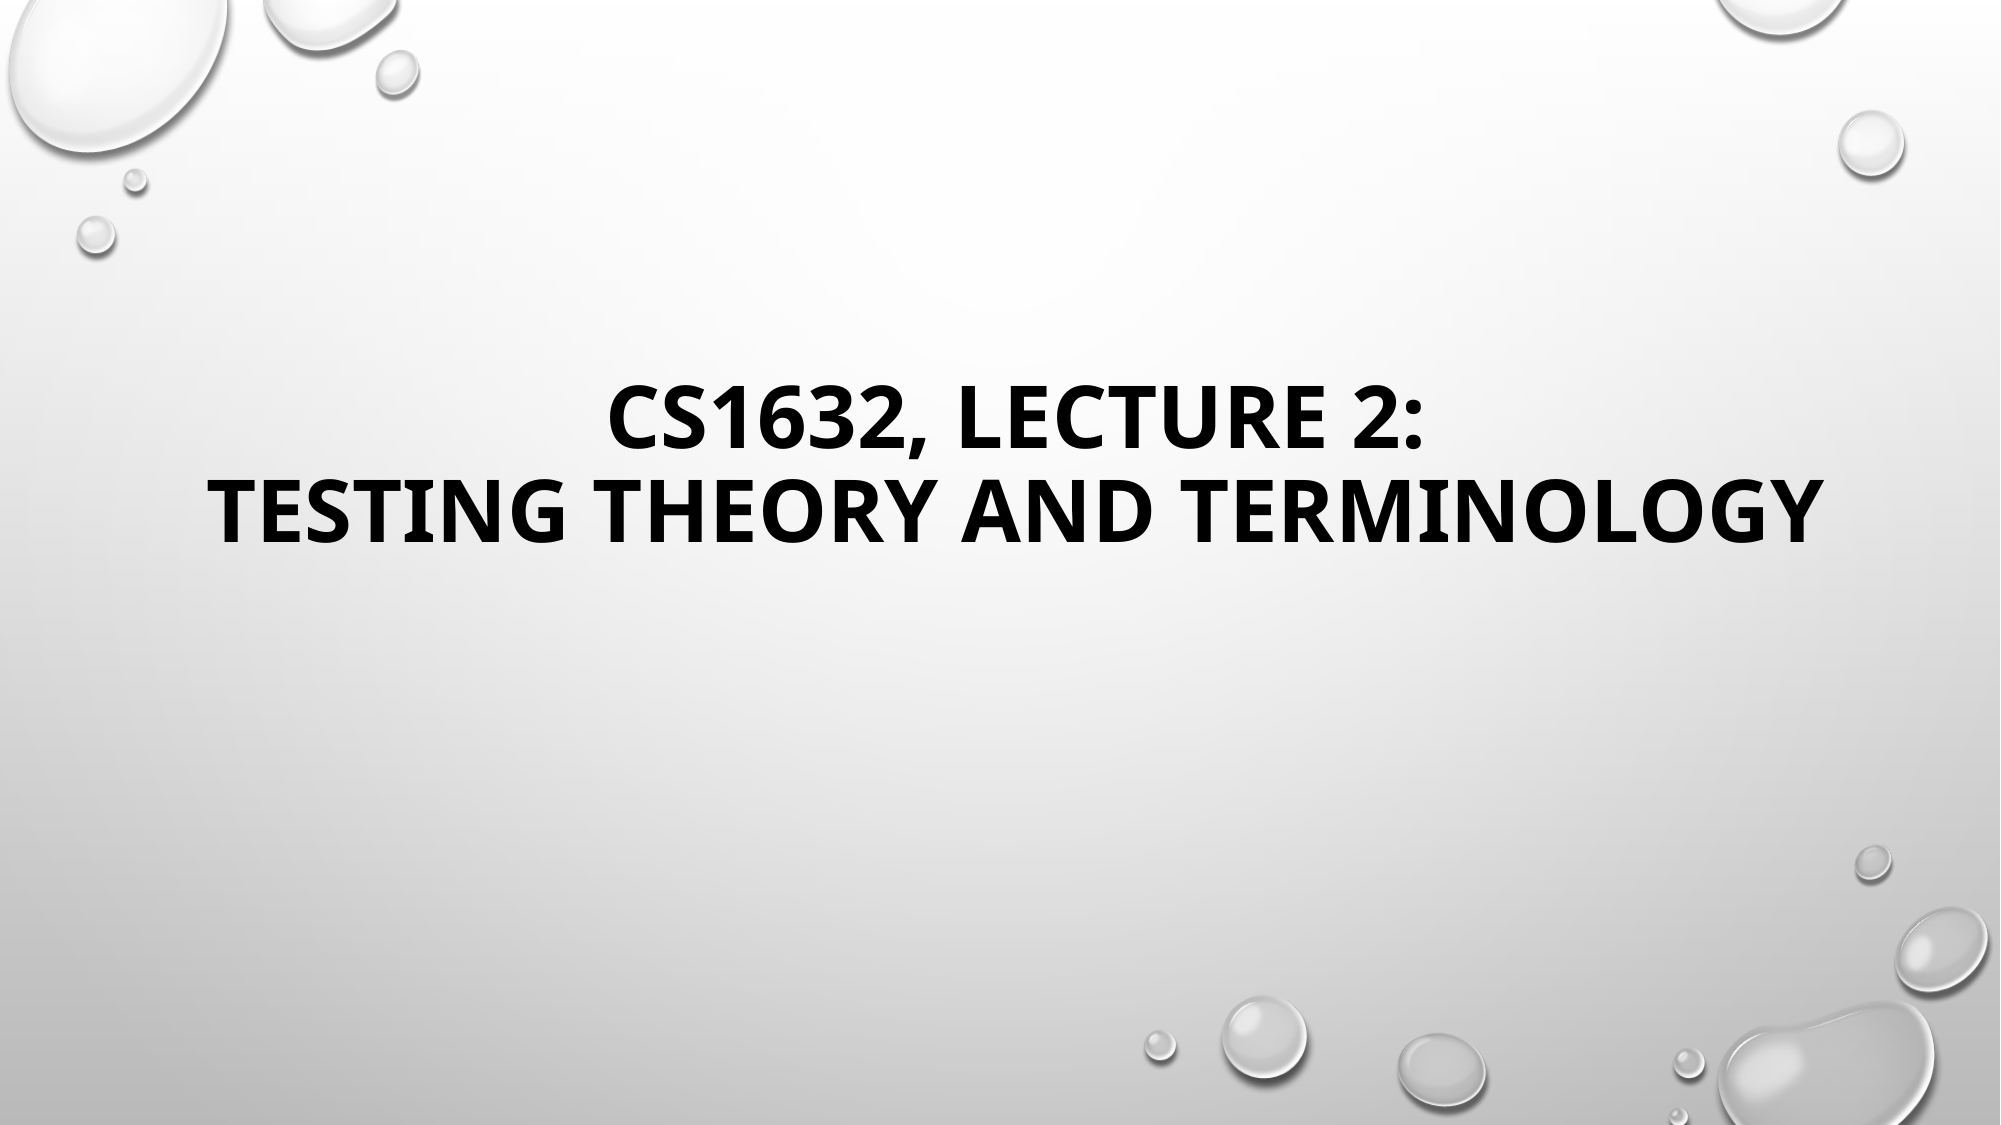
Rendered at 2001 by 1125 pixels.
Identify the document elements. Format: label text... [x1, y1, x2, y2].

title CS1632, LECTURE 2: TESTING THEORY AND TERMINOLOGY [166, 336, 1867, 599]
picture [0, 0, 2000, 1125]
